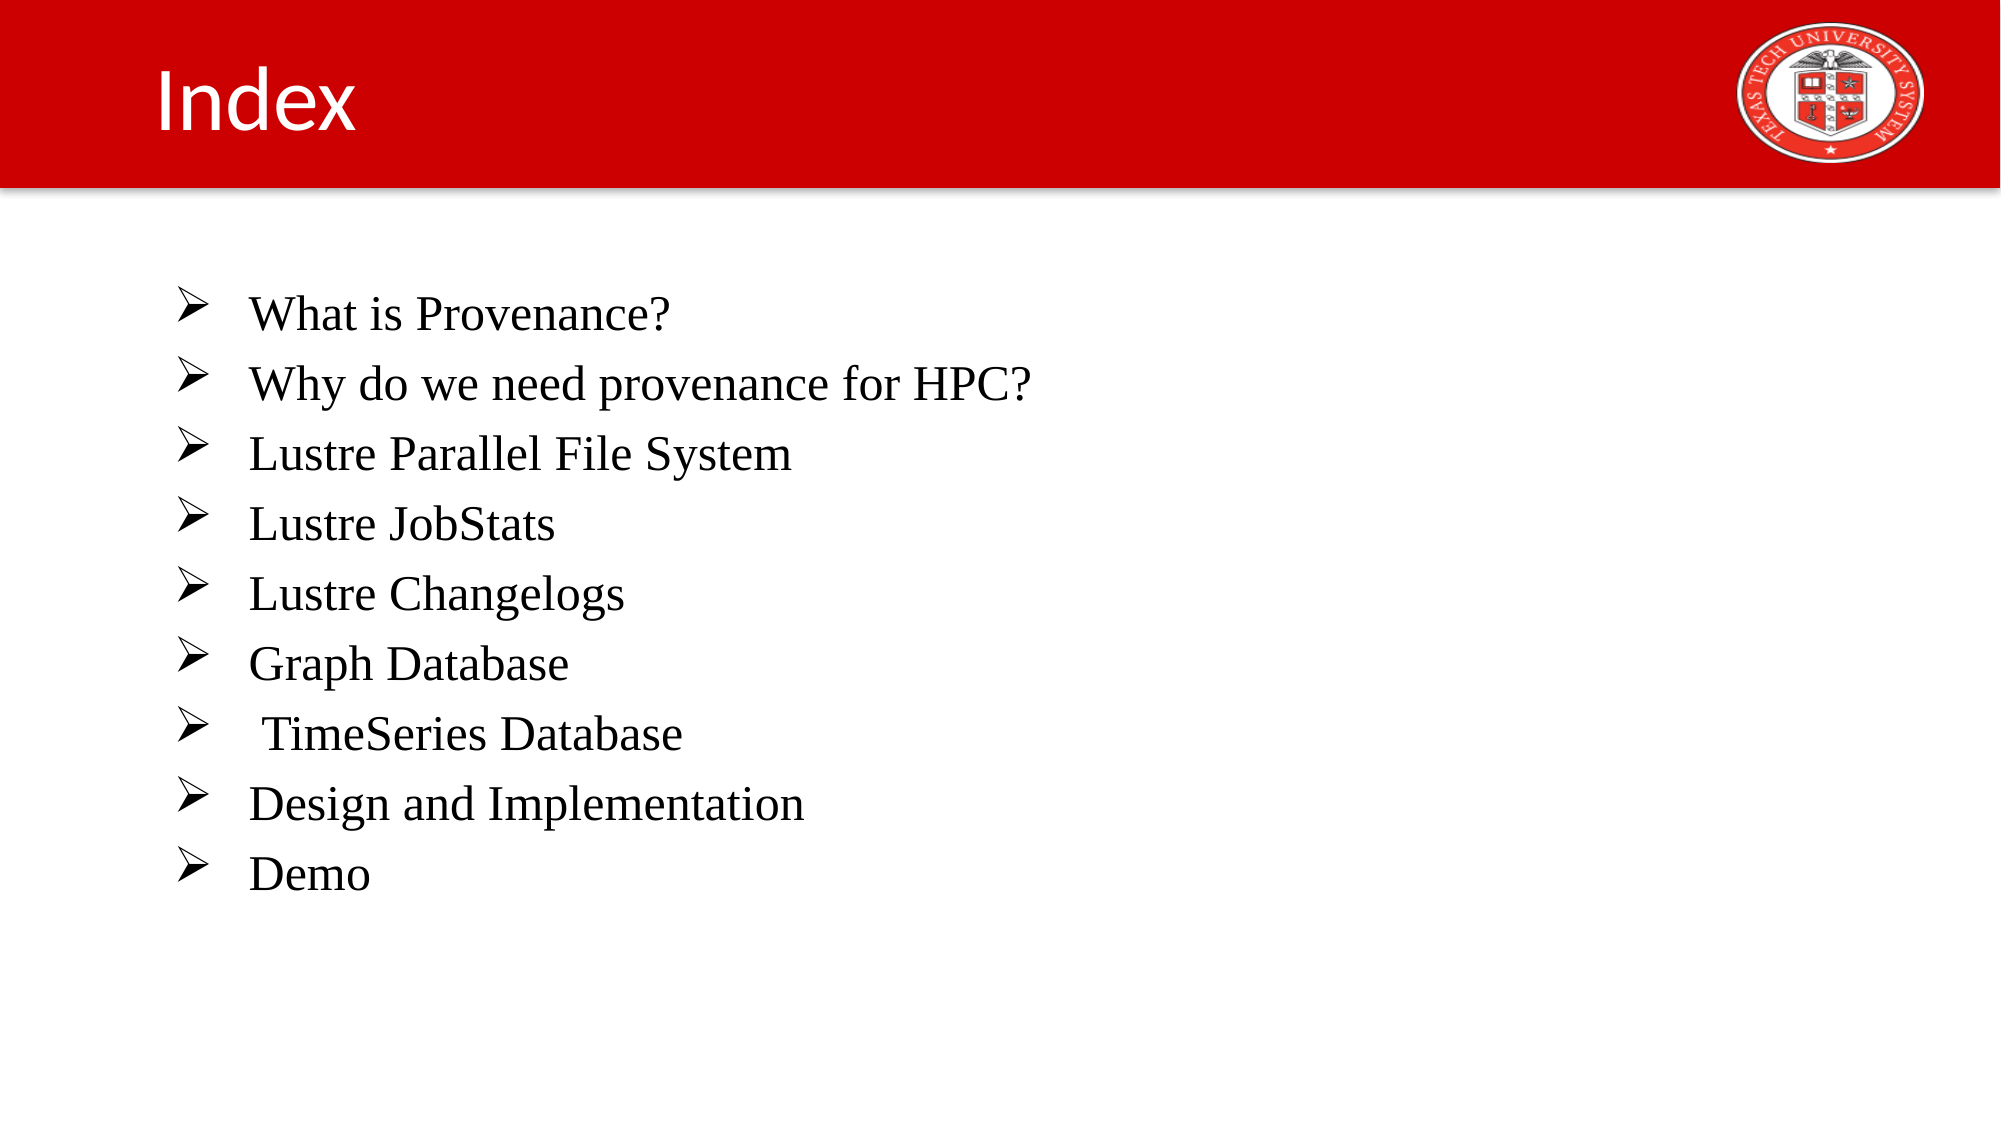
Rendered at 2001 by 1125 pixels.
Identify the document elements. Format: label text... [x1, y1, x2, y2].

title Index [139, 0, 1165, 188]
list What is Provenance? Why do we need provenance for HPC? Lustre Parallel File System Lustre JobStats Lustre Changelogs Graph Database TimeSeries Database Design and Implementation Demo [158, 273, 1453, 987]
